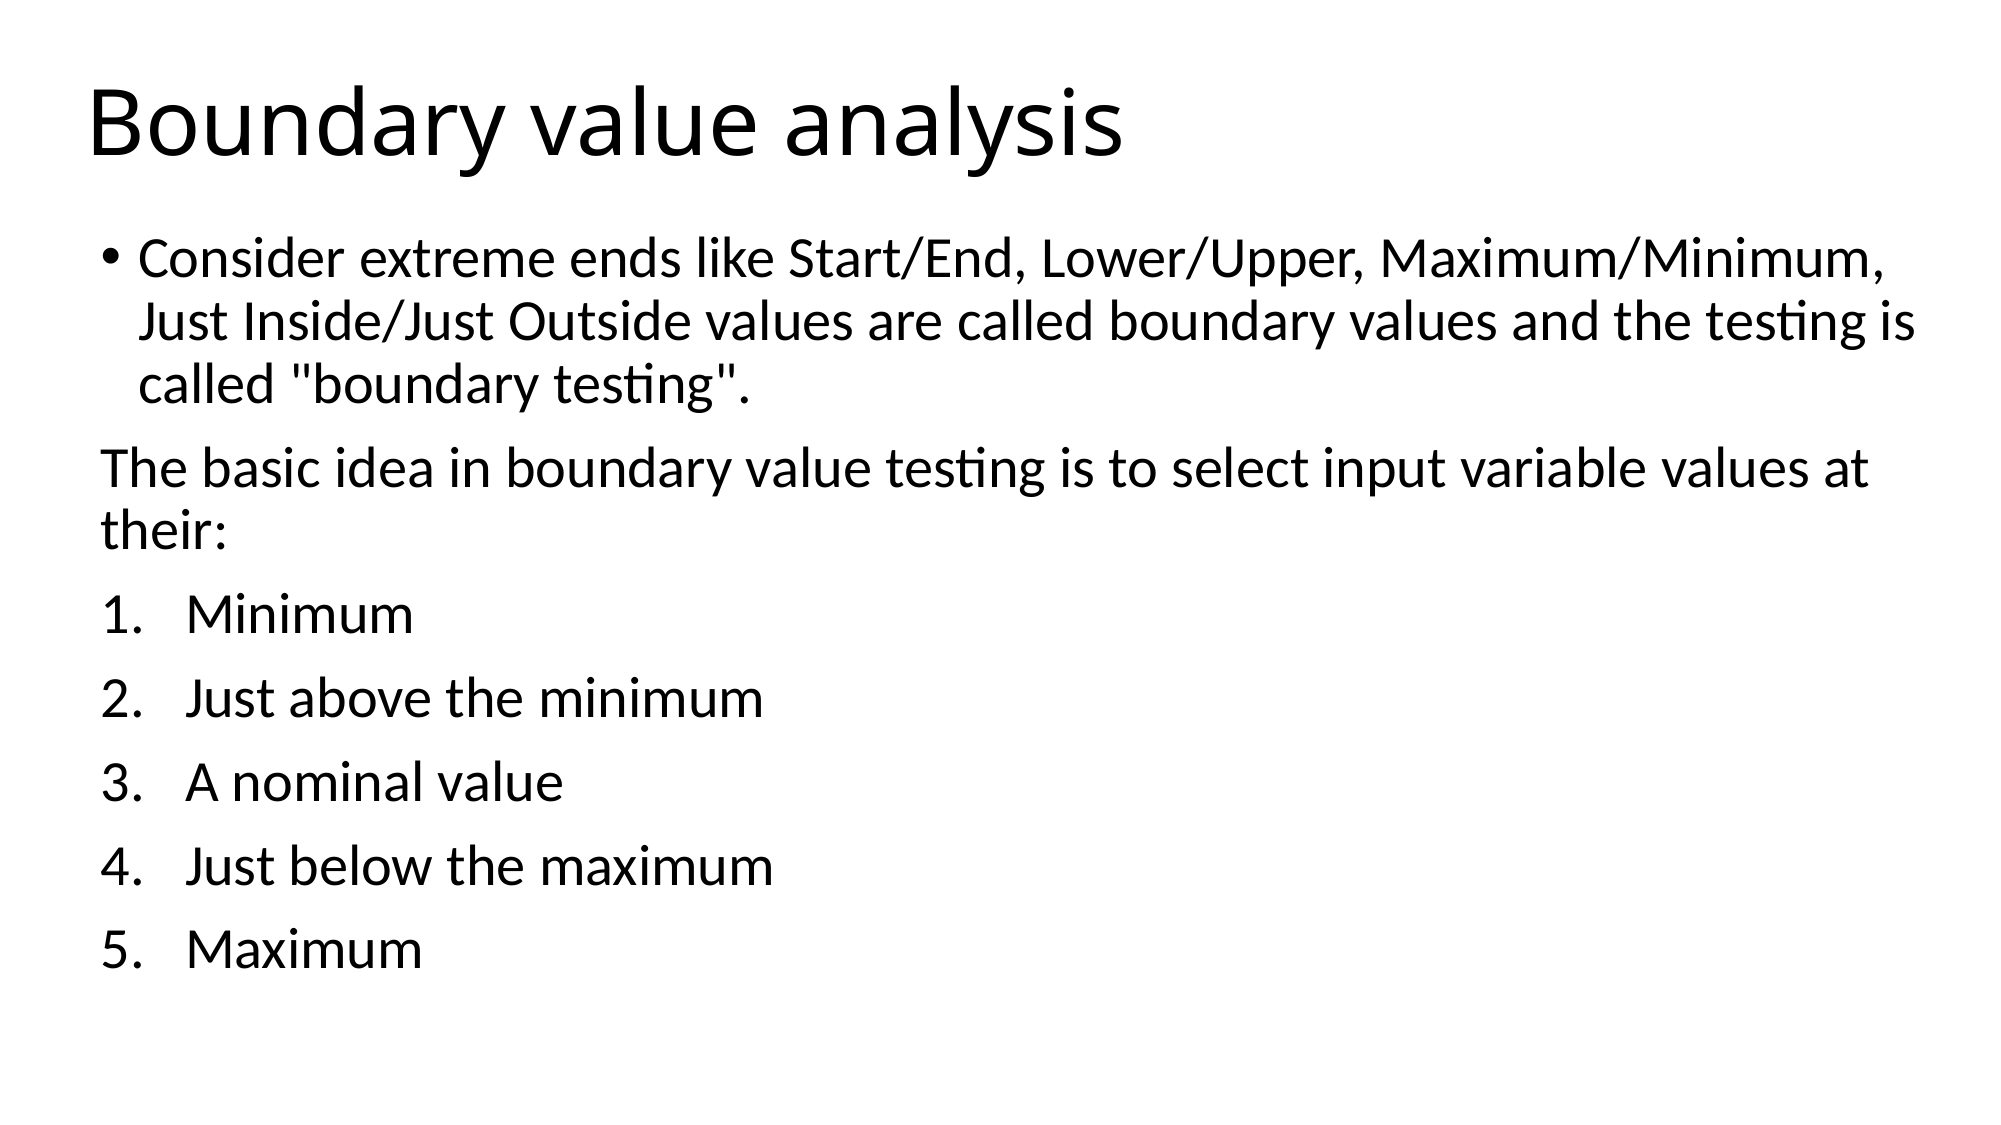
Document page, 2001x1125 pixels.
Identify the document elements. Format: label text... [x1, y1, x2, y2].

list Consider extreme ends like Start/End, Lower/Upper, Maximum/Minimum, Just Inside/Just Outside values are called boundary values and the testing is called "boundary testing". The basic idea in boundary value testing is to select input variable values at their: Minimum Just above the minimum A nominal value Just below the maximum Maximum [85, 219, 2000, 1034]
title Boundary value analysis [85, 58, 2000, 199]
